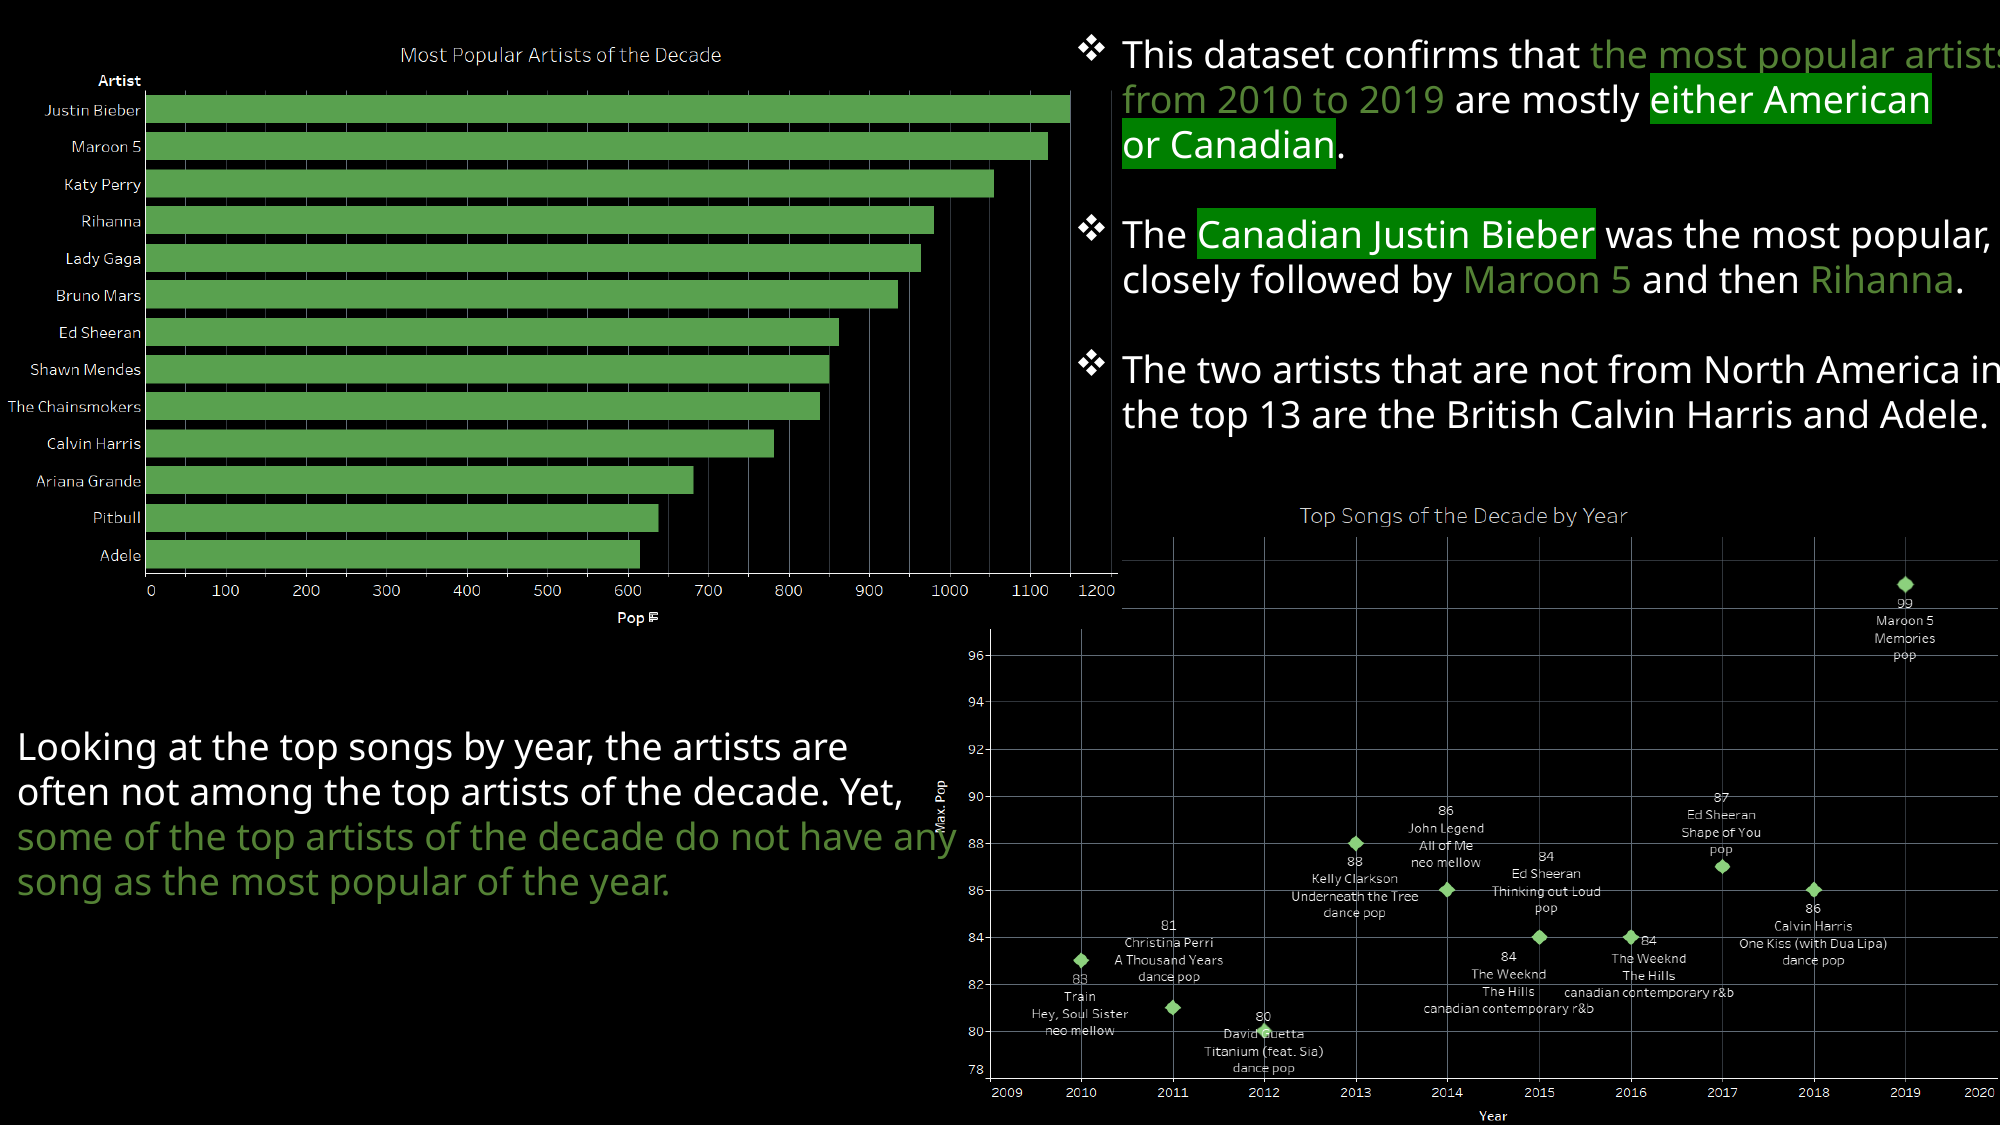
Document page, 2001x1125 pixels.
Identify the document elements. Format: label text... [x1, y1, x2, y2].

picture [5, 41, 2000, 1125]
text_box Looking at the top songs by year, the artists are often not among the top artists of the decade. Yet, some of the top artists of the decade do not have any song as the most popular of the year. [0, 715, 931, 911]
text_box This dataset confirms that the most popular artists from 2010 to 2019 are mostly either American or Canadian. The Canadian Justin Bieber was the most popular, closely followed by Maroon 5 and then Rihanna. The two artists that are not from North America in the top 13 are the British Calvin Harris and Adele. [1060, 23, 2000, 502]
